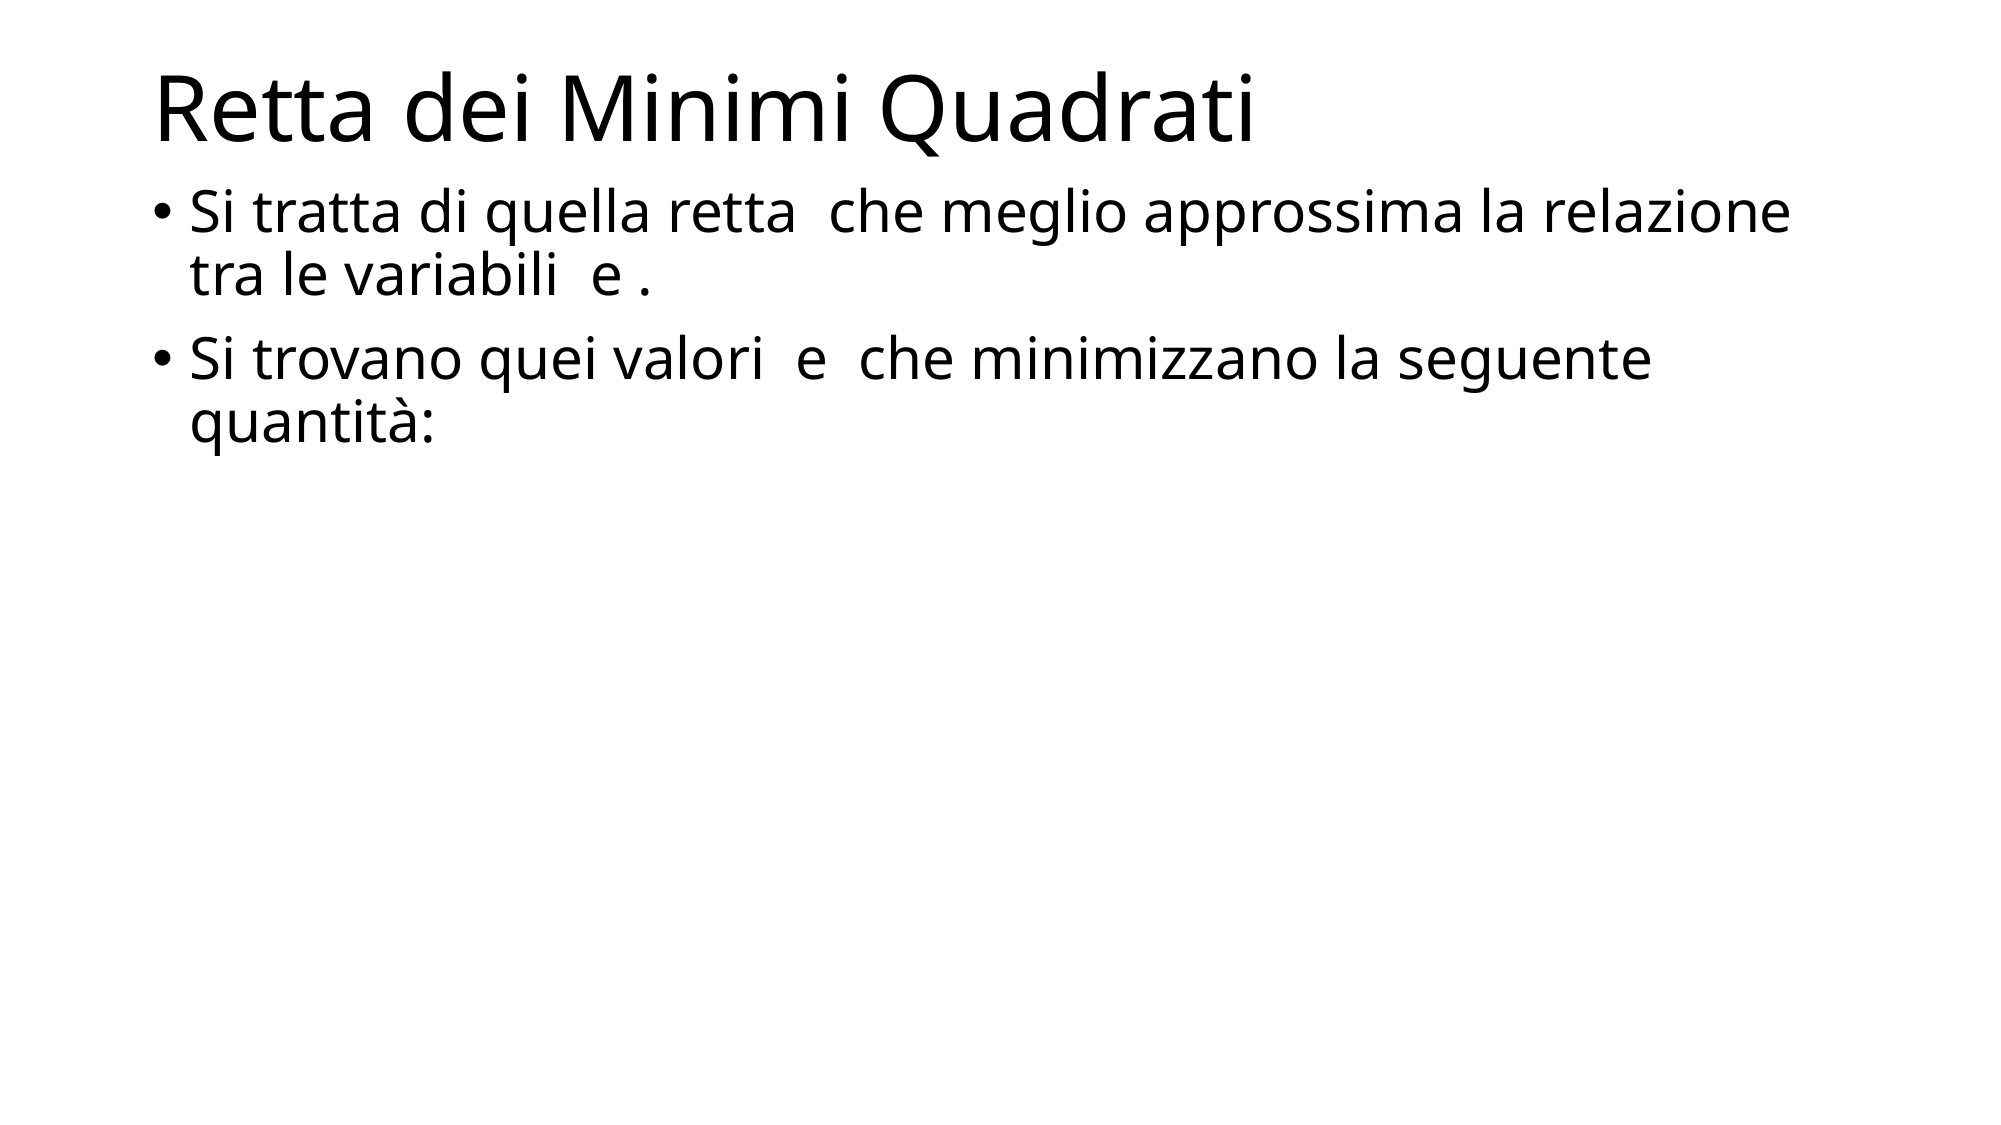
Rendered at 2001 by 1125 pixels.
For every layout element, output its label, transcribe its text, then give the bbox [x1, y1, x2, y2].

title Retta dei Minimi Quadrati [137, 3, 1863, 221]
